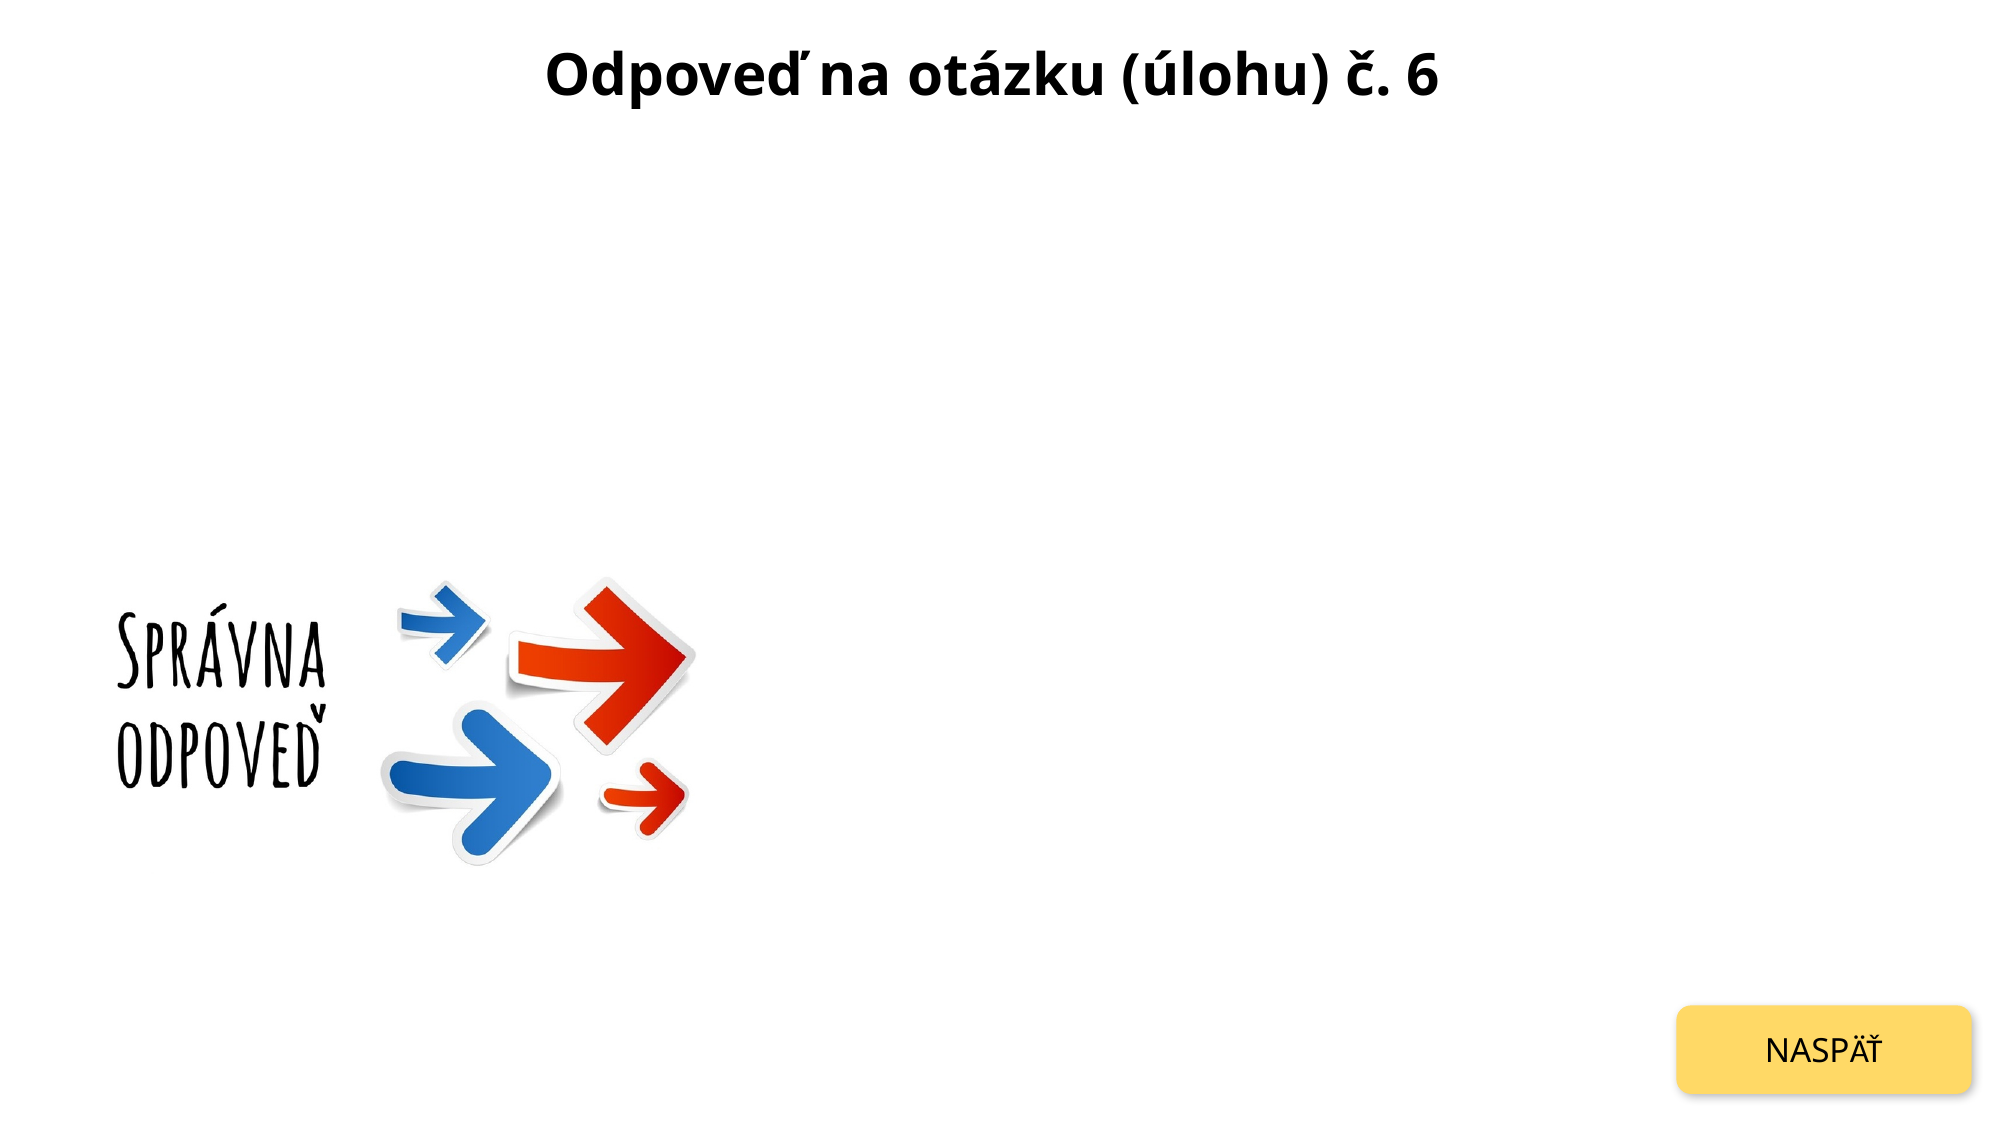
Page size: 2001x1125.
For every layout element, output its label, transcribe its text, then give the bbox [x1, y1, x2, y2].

text_box NASPÄŤ [1675, 1004, 1973, 1095]
picture [57, 542, 778, 906]
text_box Odpoveď na otázku (úlohu) č. 6 [0, 29, 2000, 115]
